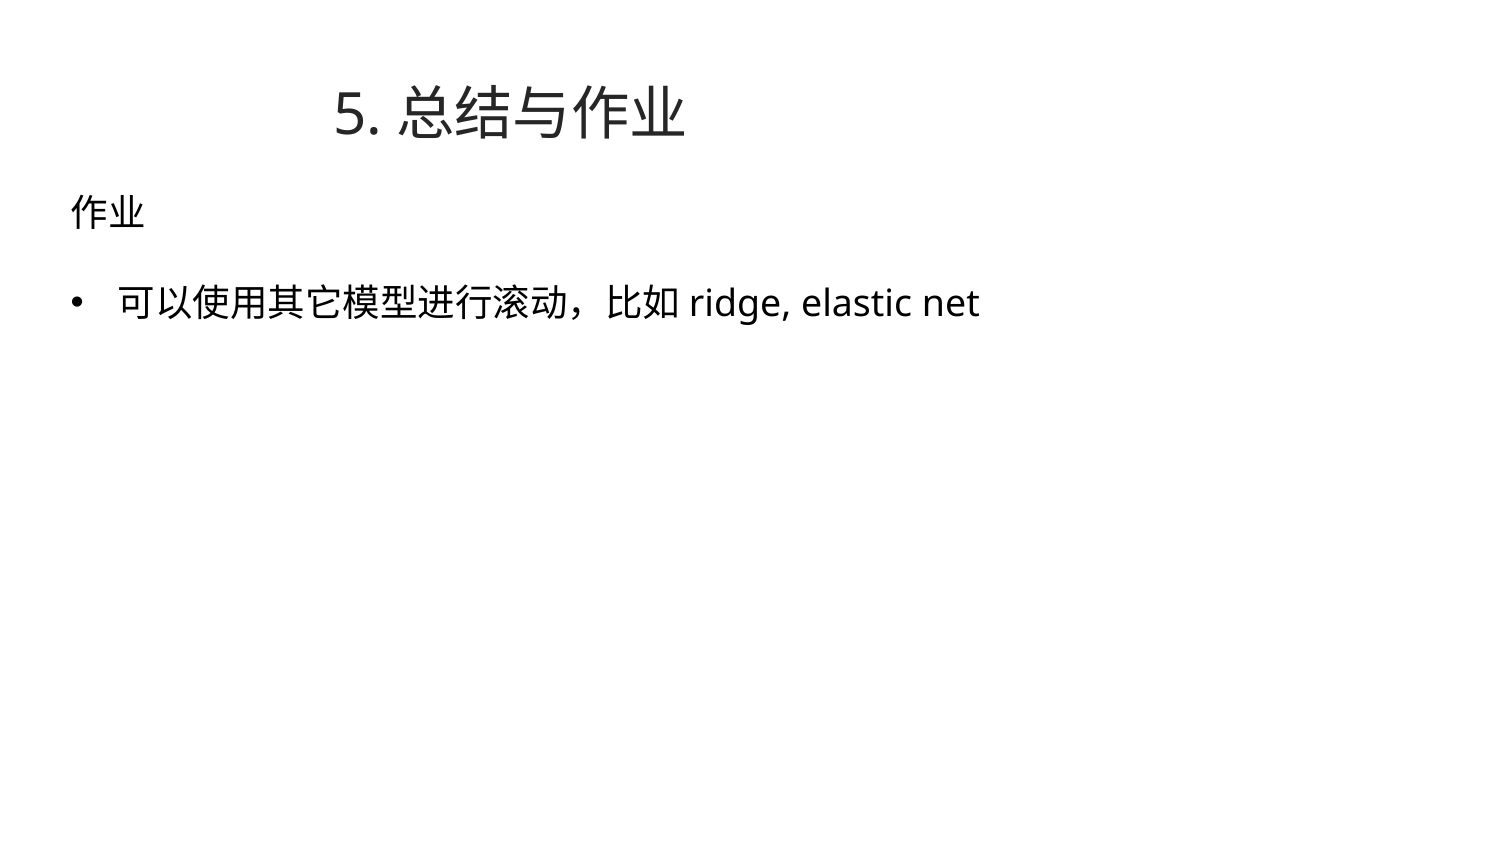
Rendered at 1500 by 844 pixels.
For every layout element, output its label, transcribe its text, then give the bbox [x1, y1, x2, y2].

text_box 作业 可以使用其它模型进行滚动，比如ridge, elastic net [55, 181, 1370, 422]
title 5.总结与作业 [319, 76, 1416, 235]
